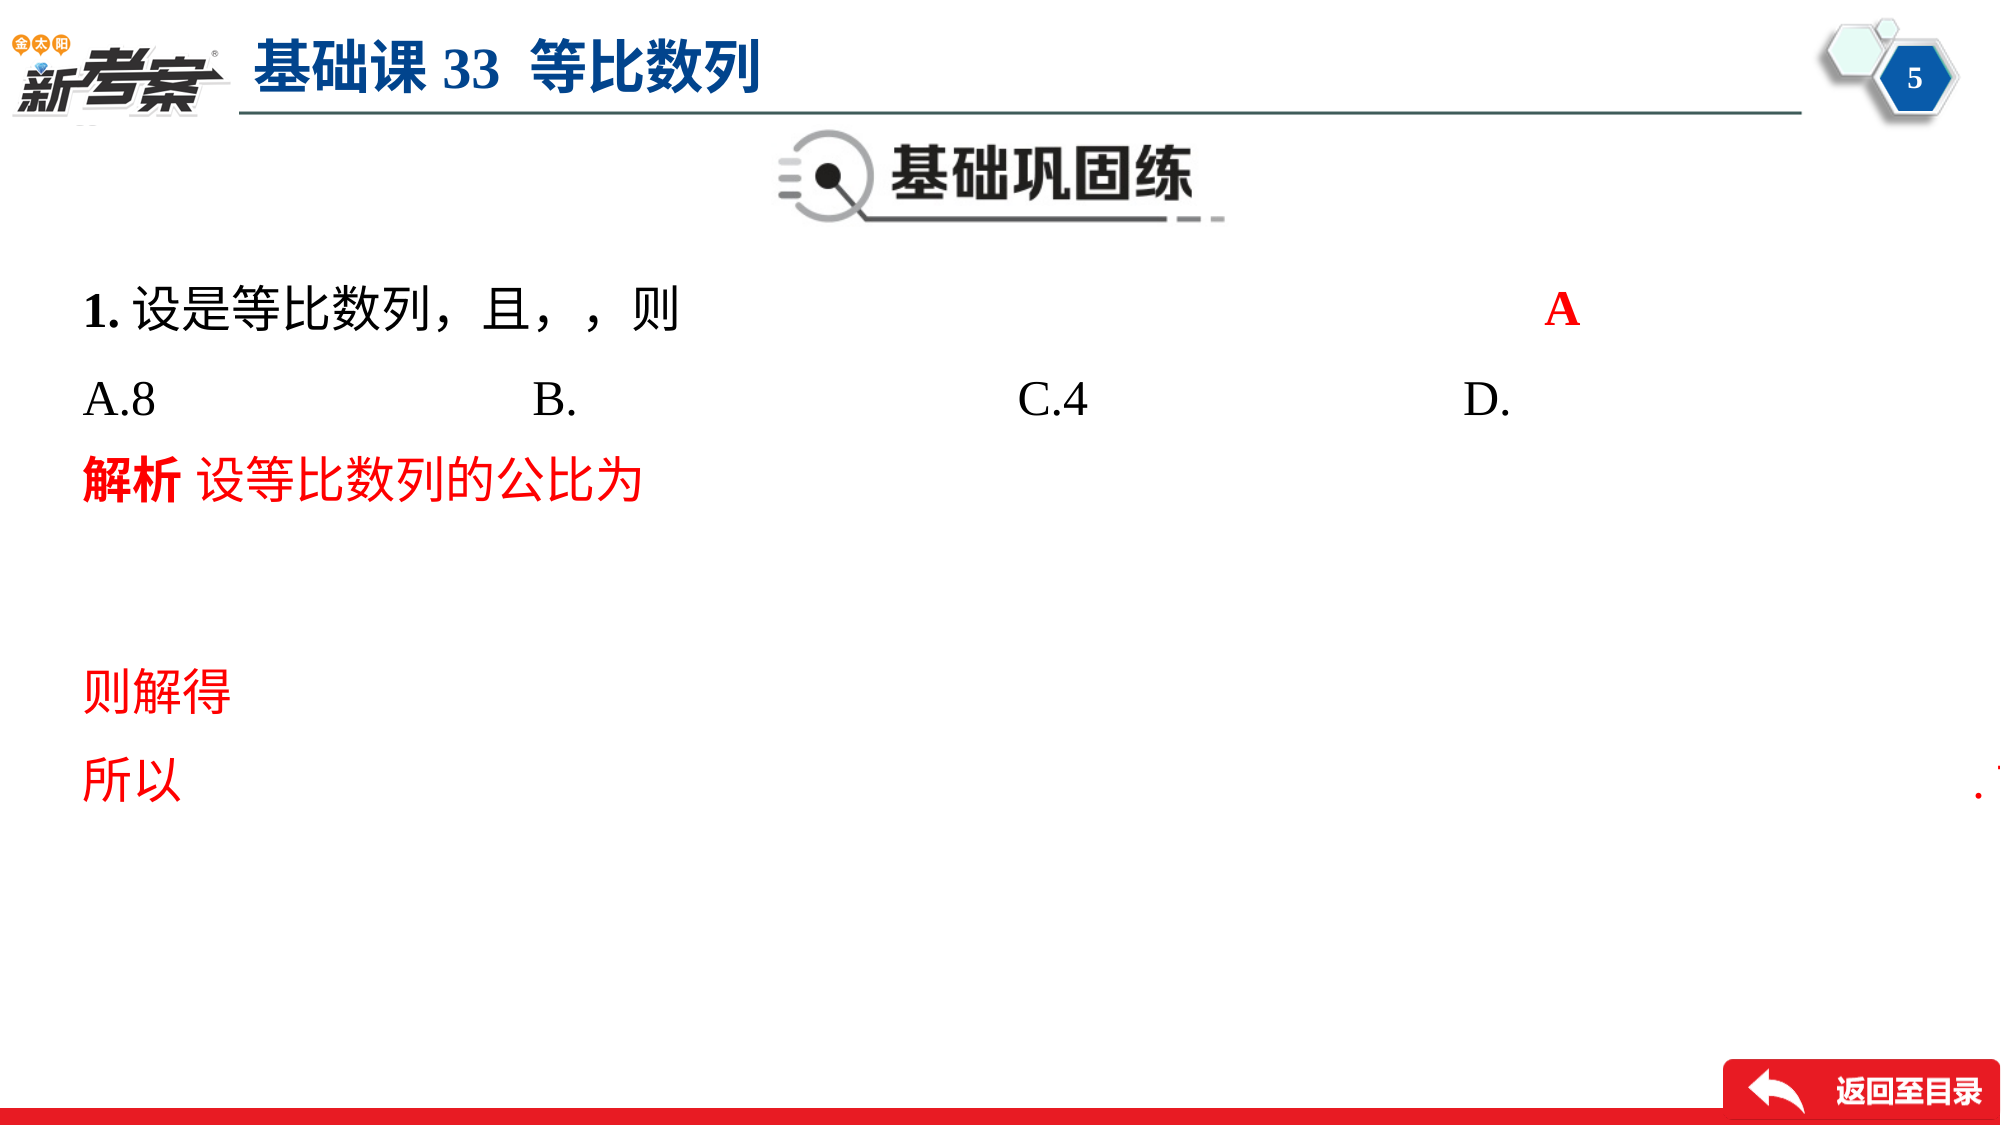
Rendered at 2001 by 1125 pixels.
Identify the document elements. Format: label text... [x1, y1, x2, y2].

text_box A [1526, 247, 1599, 327]
picture [0, 0, 2001, 1125]
